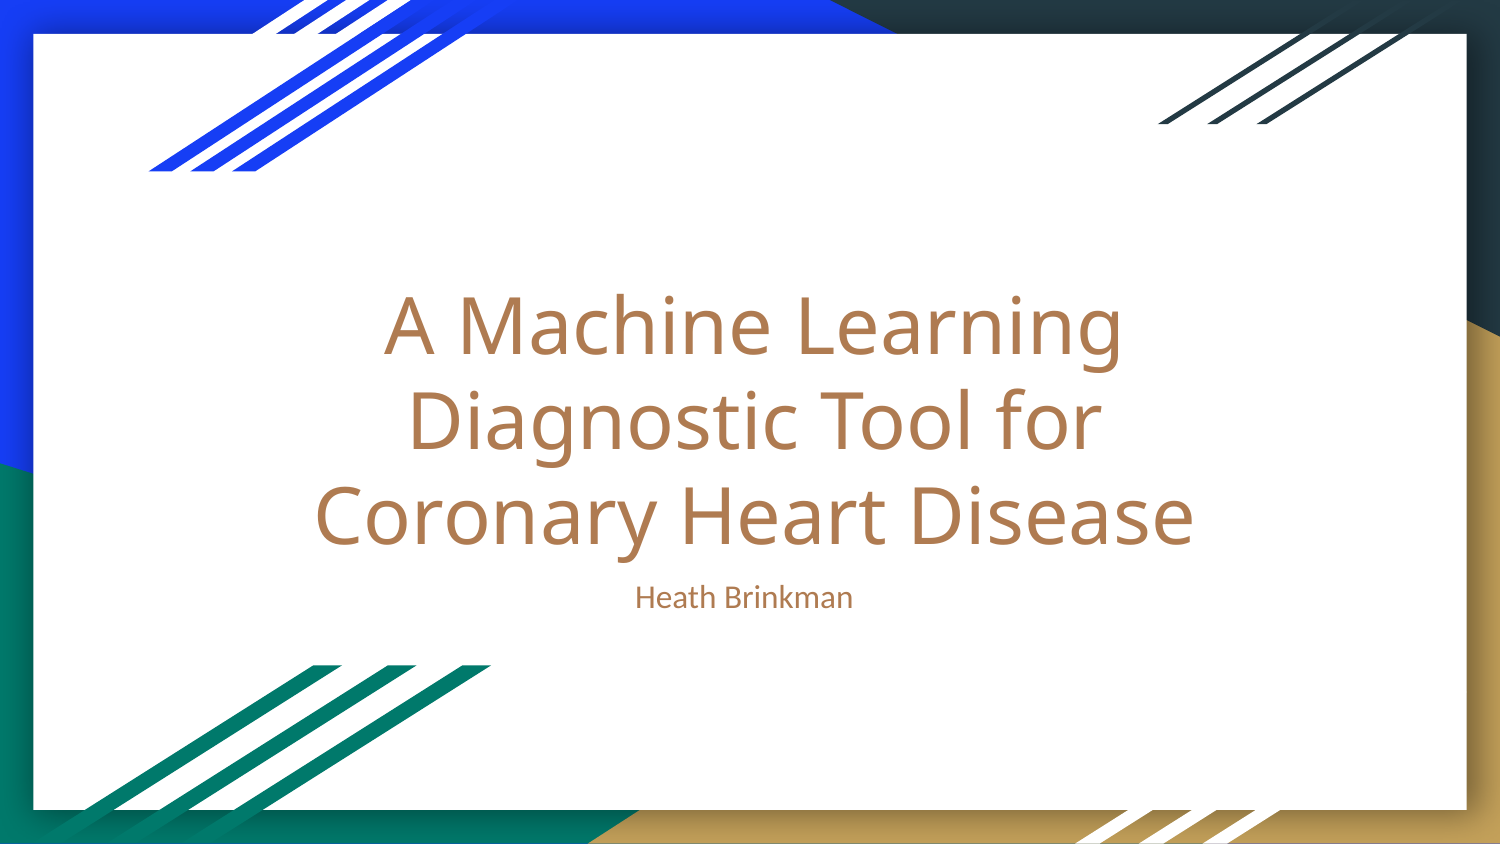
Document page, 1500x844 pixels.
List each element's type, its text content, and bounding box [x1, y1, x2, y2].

subtitle Heath Brinkman [304, 559, 1185, 646]
title A Machine Learning Diagnostic Tool for Coronary Heart Disease [220, 298, 1290, 537]
